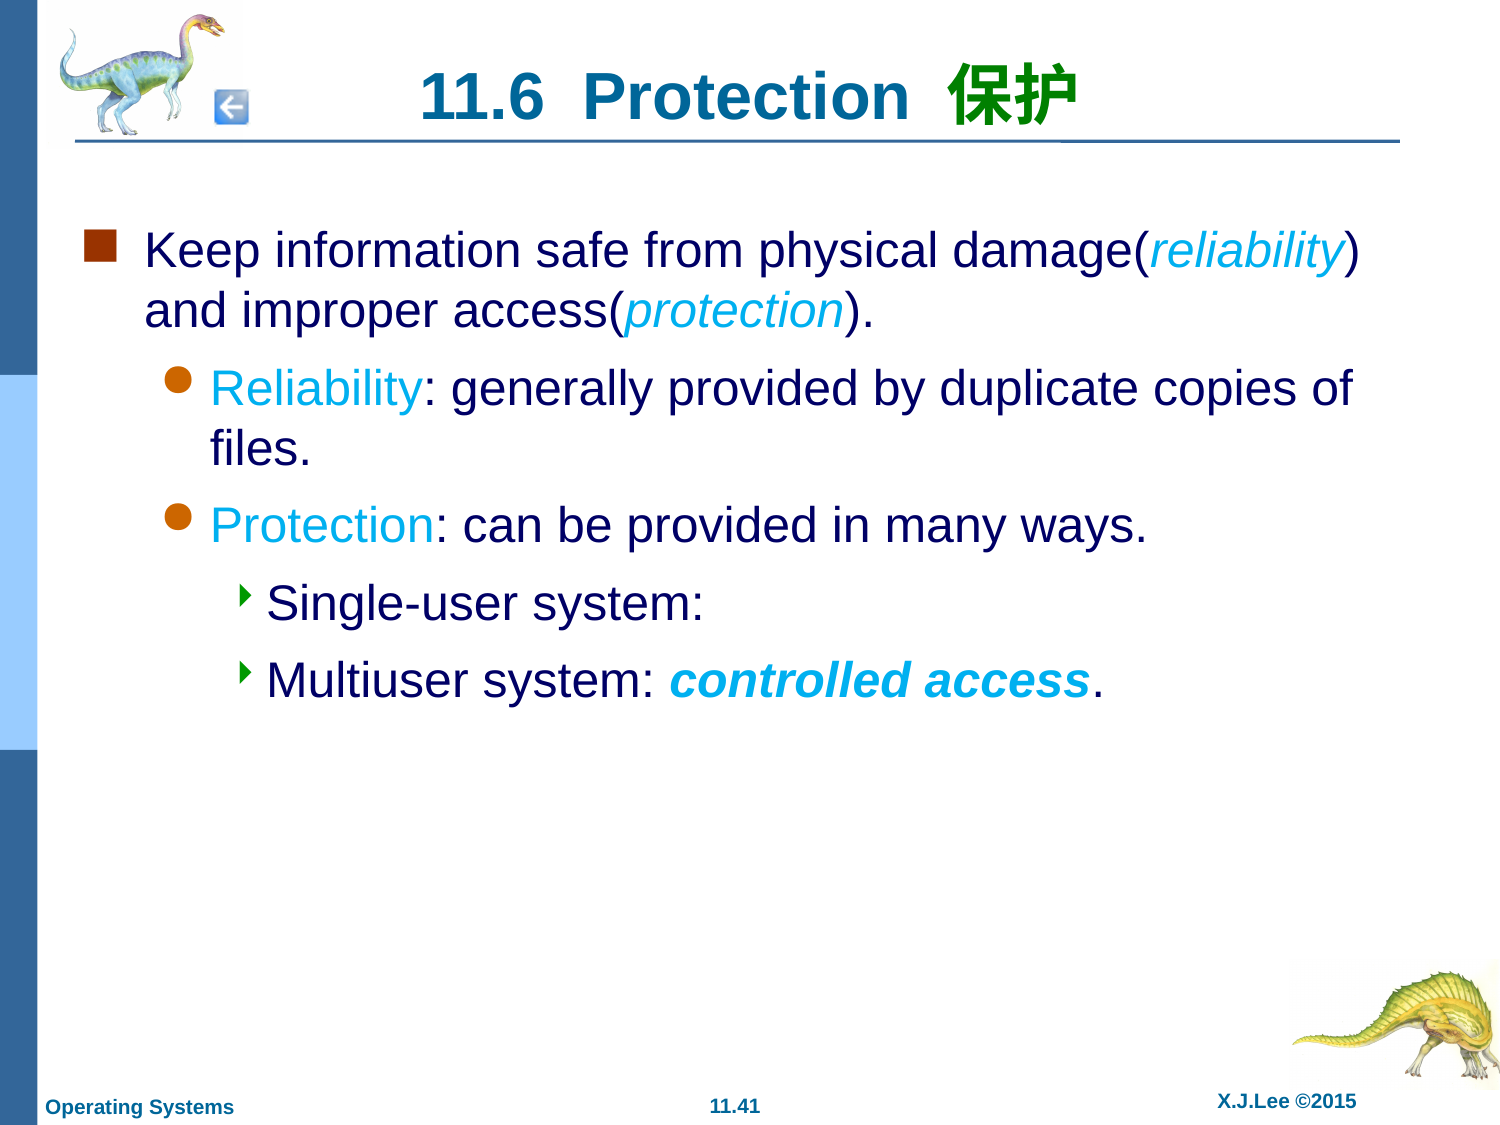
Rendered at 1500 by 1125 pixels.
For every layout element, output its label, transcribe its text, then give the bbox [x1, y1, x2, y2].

picture [46, 0, 243, 149]
title 11.6 Protection 保护 [75, 45, 1425, 141]
list Keep information safe from physical damage(reliability) and improper access(protection). Reliability: generally provided by duplicate copies of files. Protection: can be provided in many ways. Single-user system: Multiuser system: controlled access. [72, 210, 1464, 760]
picture [1289, 959, 1500, 1090]
picture [212, 88, 251, 127]
